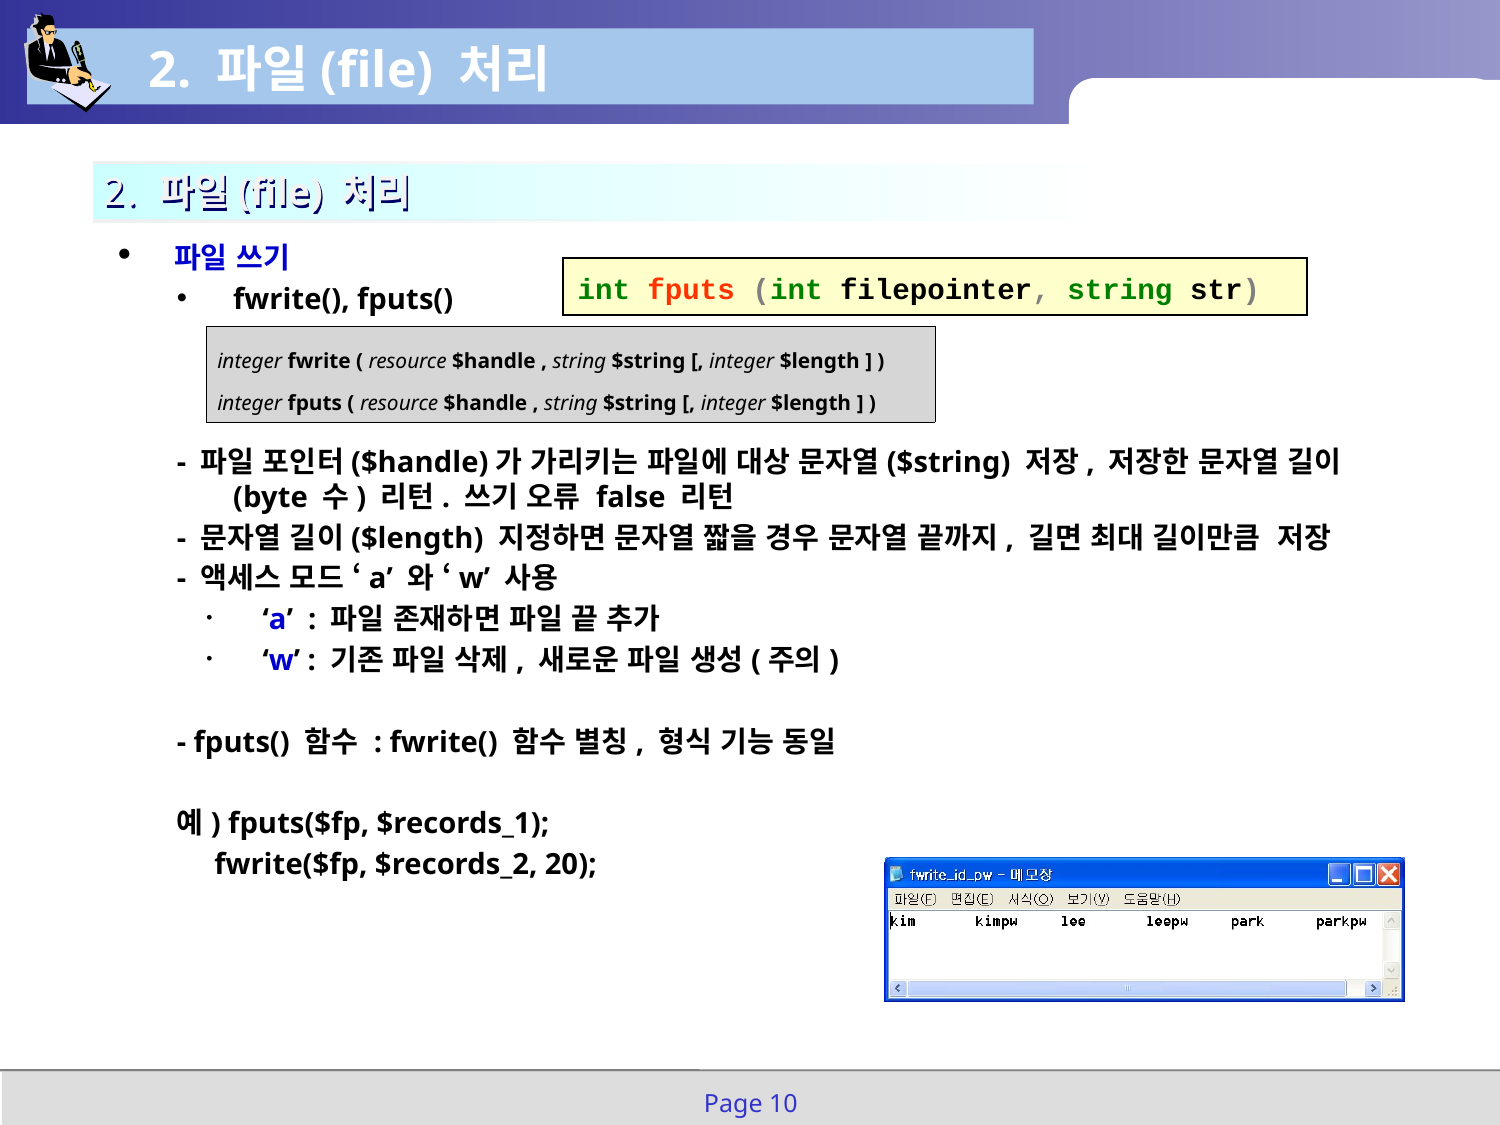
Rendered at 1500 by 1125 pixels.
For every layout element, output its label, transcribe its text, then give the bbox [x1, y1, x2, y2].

text_box 2. 파일(file) 처리 [133, 29, 880, 105]
table_header integer fwrite ( resource $handle , string $string [, integer $length ] ) integer fputs ( resource $handle , string $string [, integer $length ] ) [207, 327, 935, 422]
text_box int fputs (int filepointer, string str) [562, 258, 1307, 315]
picture [883, 857, 1405, 1002]
slide_number Page 10 [682, 1079, 819, 1124]
text_box 파일 쓰기 fwrite(), fputs() - 파일 포인터($handle)가 가리키는 파일에 대상 문자열($string) 저장, 저장한 문자열 길이(byte 수) 리턴. 쓰기 오류 false 리턴 - 문자열 길이($length) 지정하면 문자열 짧을 경우 문자열 끝까지, 길면 최대 길이만큼 저장 - 액세스 모드 ‘a’ 와 ‘w’ 사용 ‘a’ : 파일 존재하면 파일 끝 추가 ‘w’ : 기존 파일 삭제, 새로운 파일 생성(주의) - fputs() 함수 : fwrite() 함수 별칭, 형식 기능 동일 예) fputs($fp, $records_1); fwrite($fp, $records_2, 20); [100, 231, 1436, 917]
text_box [76, 160, 1094, 223]
